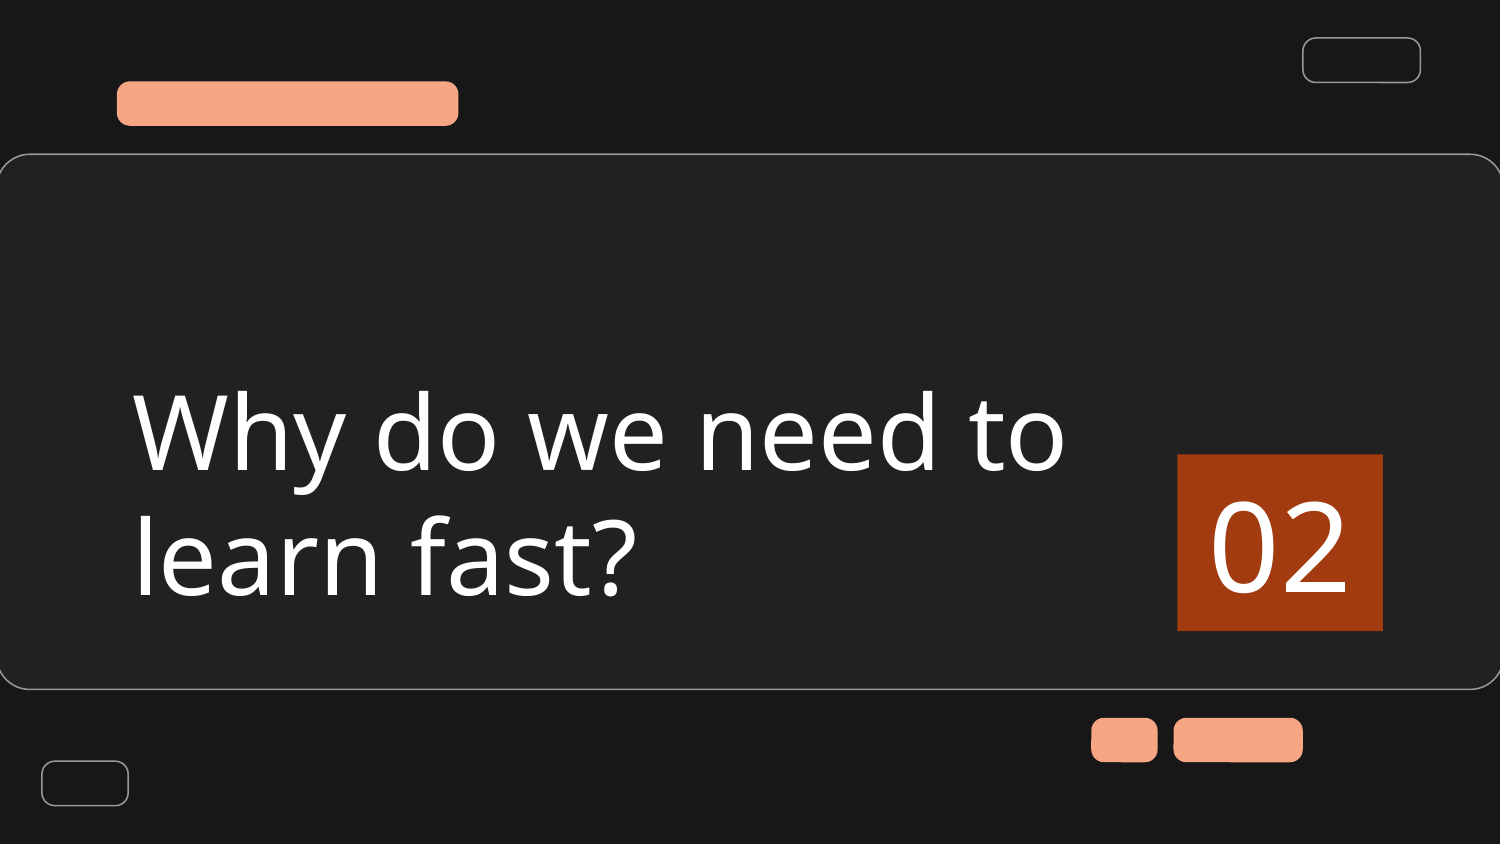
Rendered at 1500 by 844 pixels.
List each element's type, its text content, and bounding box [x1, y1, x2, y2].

text_box [0, 154, 1500, 690]
title Why do we need to learn fast? [116, 271, 1177, 632]
title 02 [1177, 454, 1383, 632]
